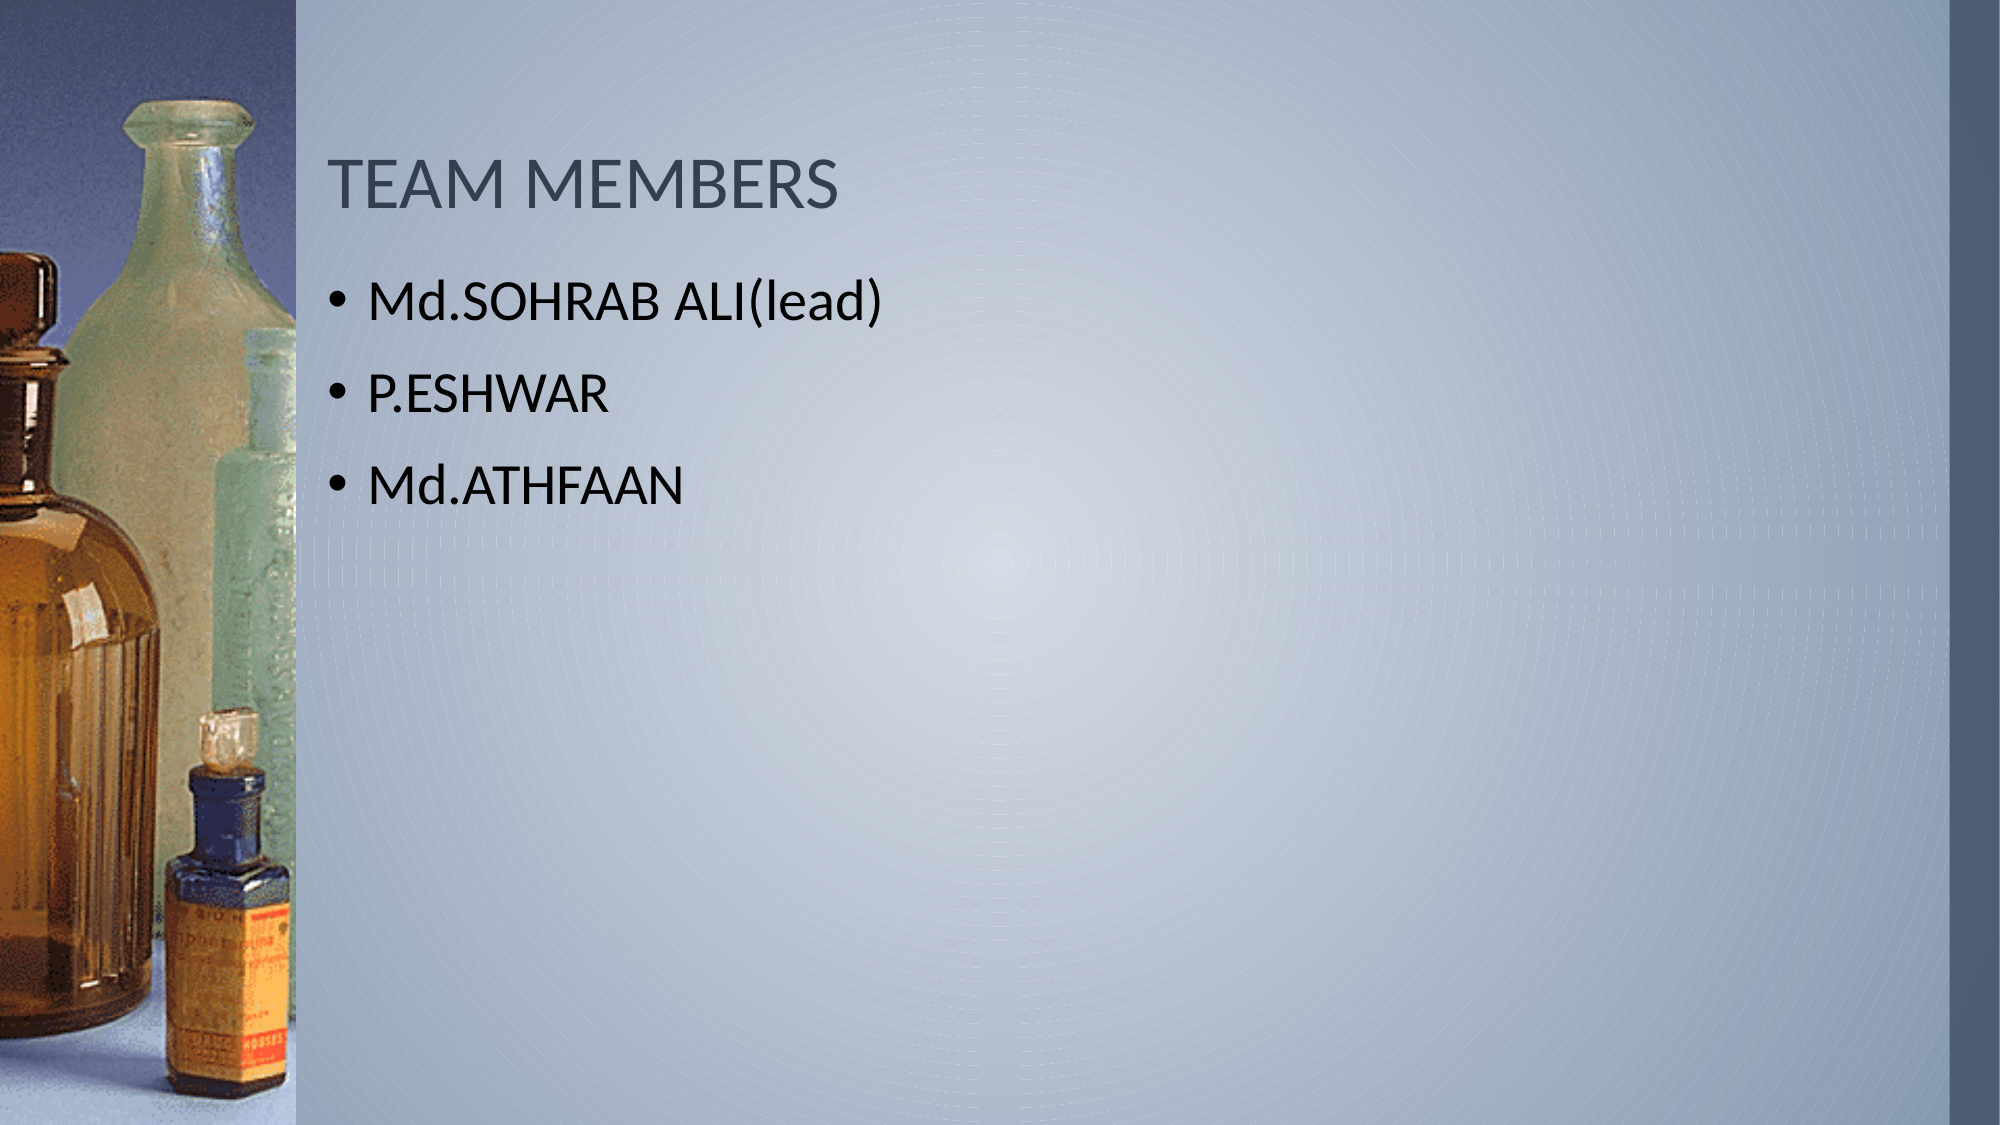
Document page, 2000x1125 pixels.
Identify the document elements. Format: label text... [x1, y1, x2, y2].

list Md.SOHRAB ALI(lead) P.ESHWAR Md.ATHFAAN [312, 262, 1867, 1013]
picture [0, 0, 296, 1125]
title TEAM MEMBERS [312, 29, 1867, 233]
